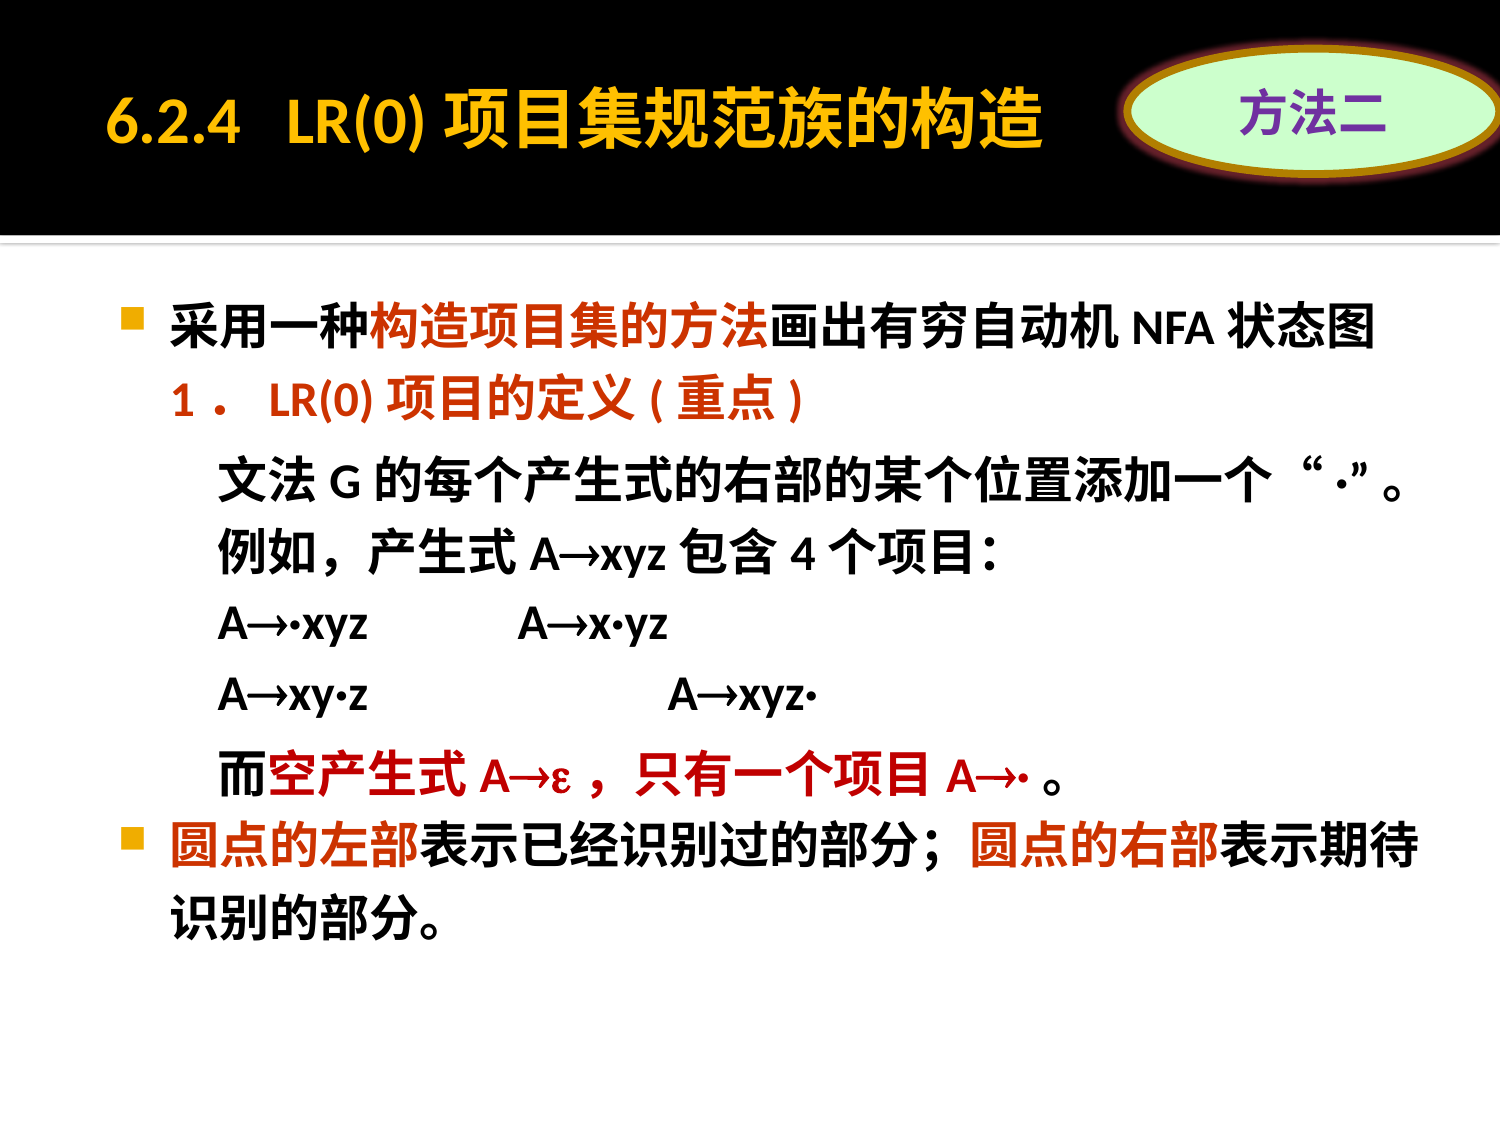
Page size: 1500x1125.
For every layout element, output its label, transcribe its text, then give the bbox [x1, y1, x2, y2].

table_cell r3 [1116, 38, 1425, 186]
table_cell [1118, 41, 1425, 183]
list 采用一种构造项目集的方法画出有穷自动机NFA状态图1．LR(0)项目的定义(重点) 文法G的每个产生式的右部的某个位置添加一个“·”。例如，产生式Axyz包含4个项目： A·xyz Ax·yz Axy·z Axyz· 而空产生式A，只有一个项目A·。 圆点的左部表示已经识别过的部分；圆点的右部表示期待识别的部分。 [88, 267, 1471, 1012]
title 6.2.4 LR(0)项目集规范族的构造 [75, 24, 1425, 209]
text_box 方法二 [1123, 44, 1500, 178]
